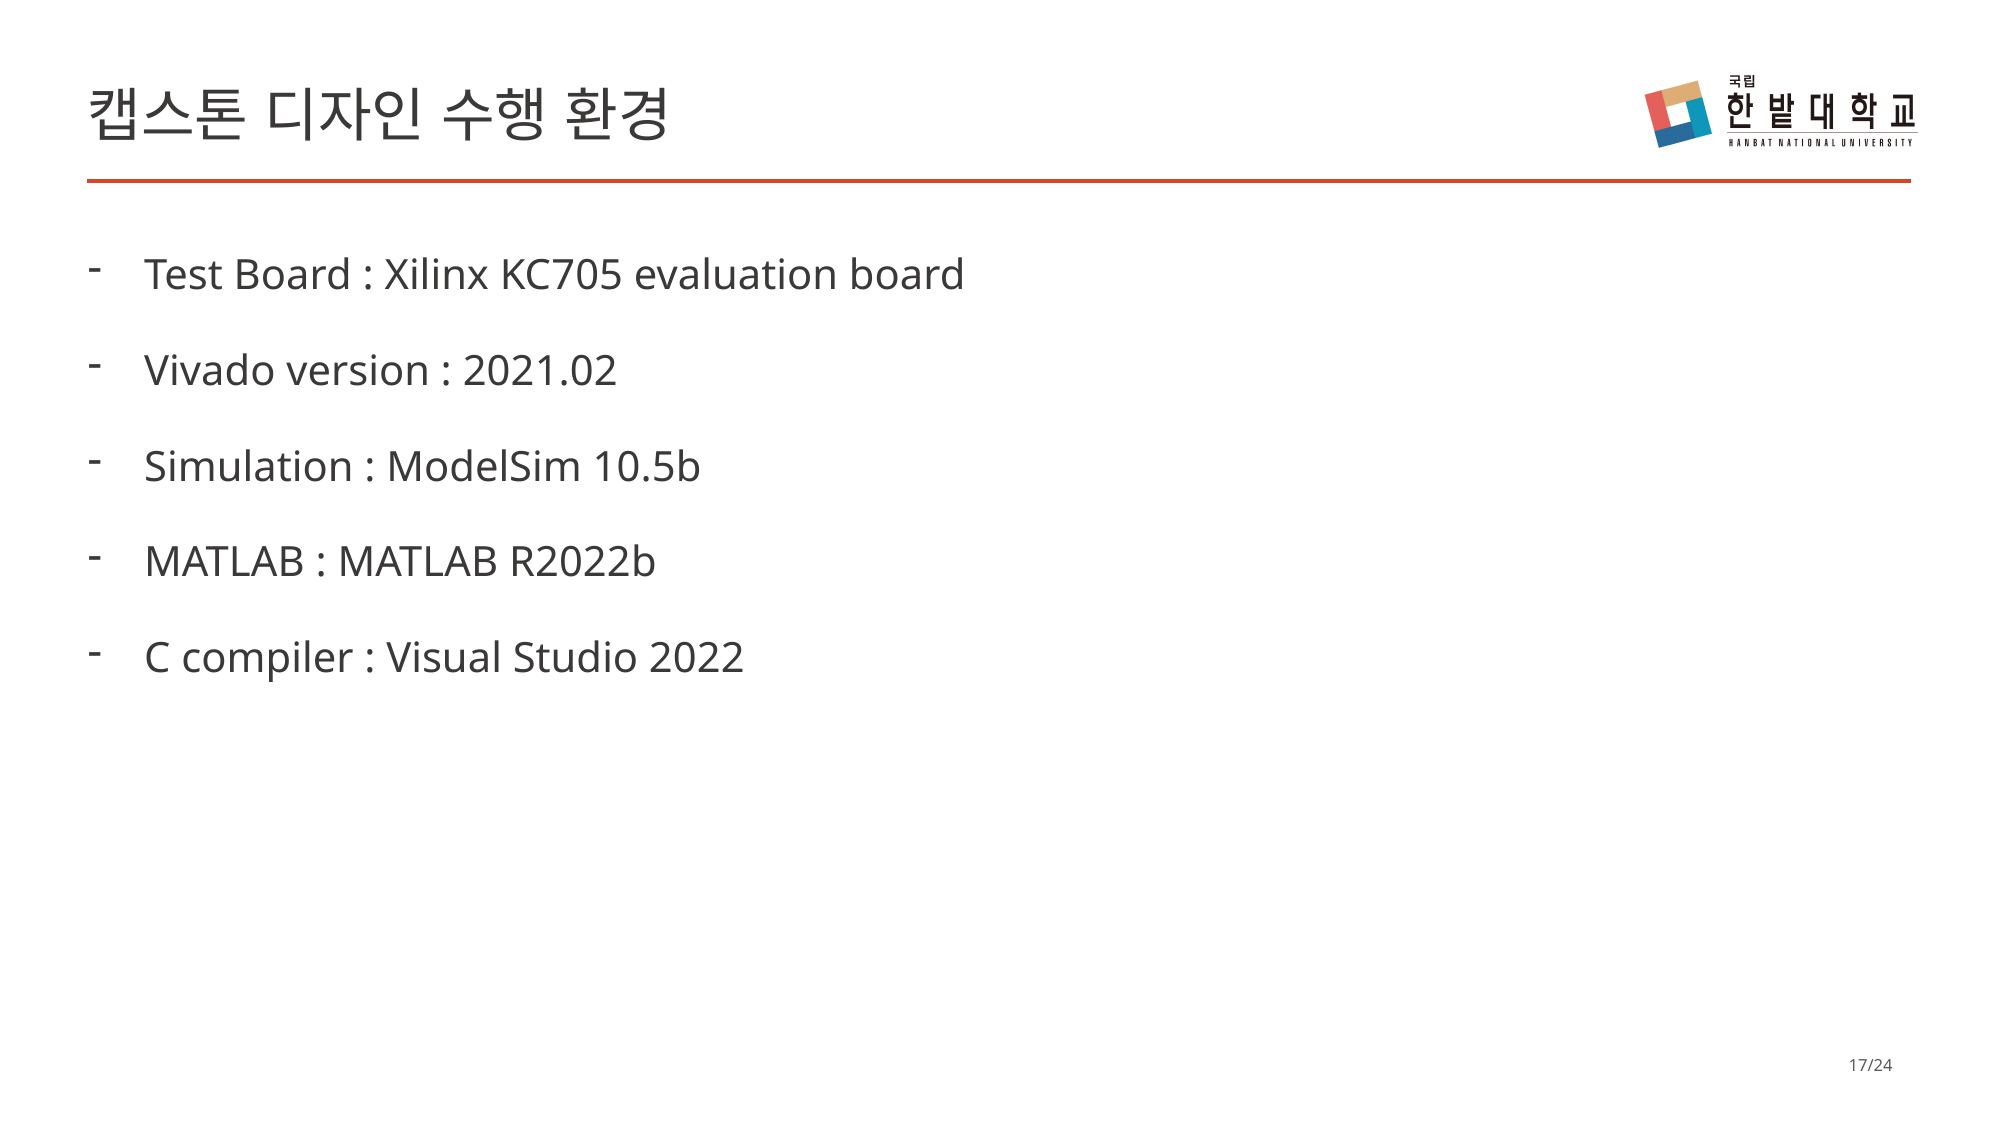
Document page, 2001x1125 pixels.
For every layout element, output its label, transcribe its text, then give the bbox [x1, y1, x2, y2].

title 캡스톤 디자인 수행 환경 [72, 70, 1637, 163]
picture [1637, 58, 1928, 175]
list Test Board : Xilinx KC705 evaluation board Vivado version : 2021.02 Simulation : ModelSim 10.5b MATLAB : MATLAB R2022b C compiler : Visual Studio 2022 [72, 239, 1912, 995]
slide_number 17/24 [1370, 1054, 1908, 1078]
